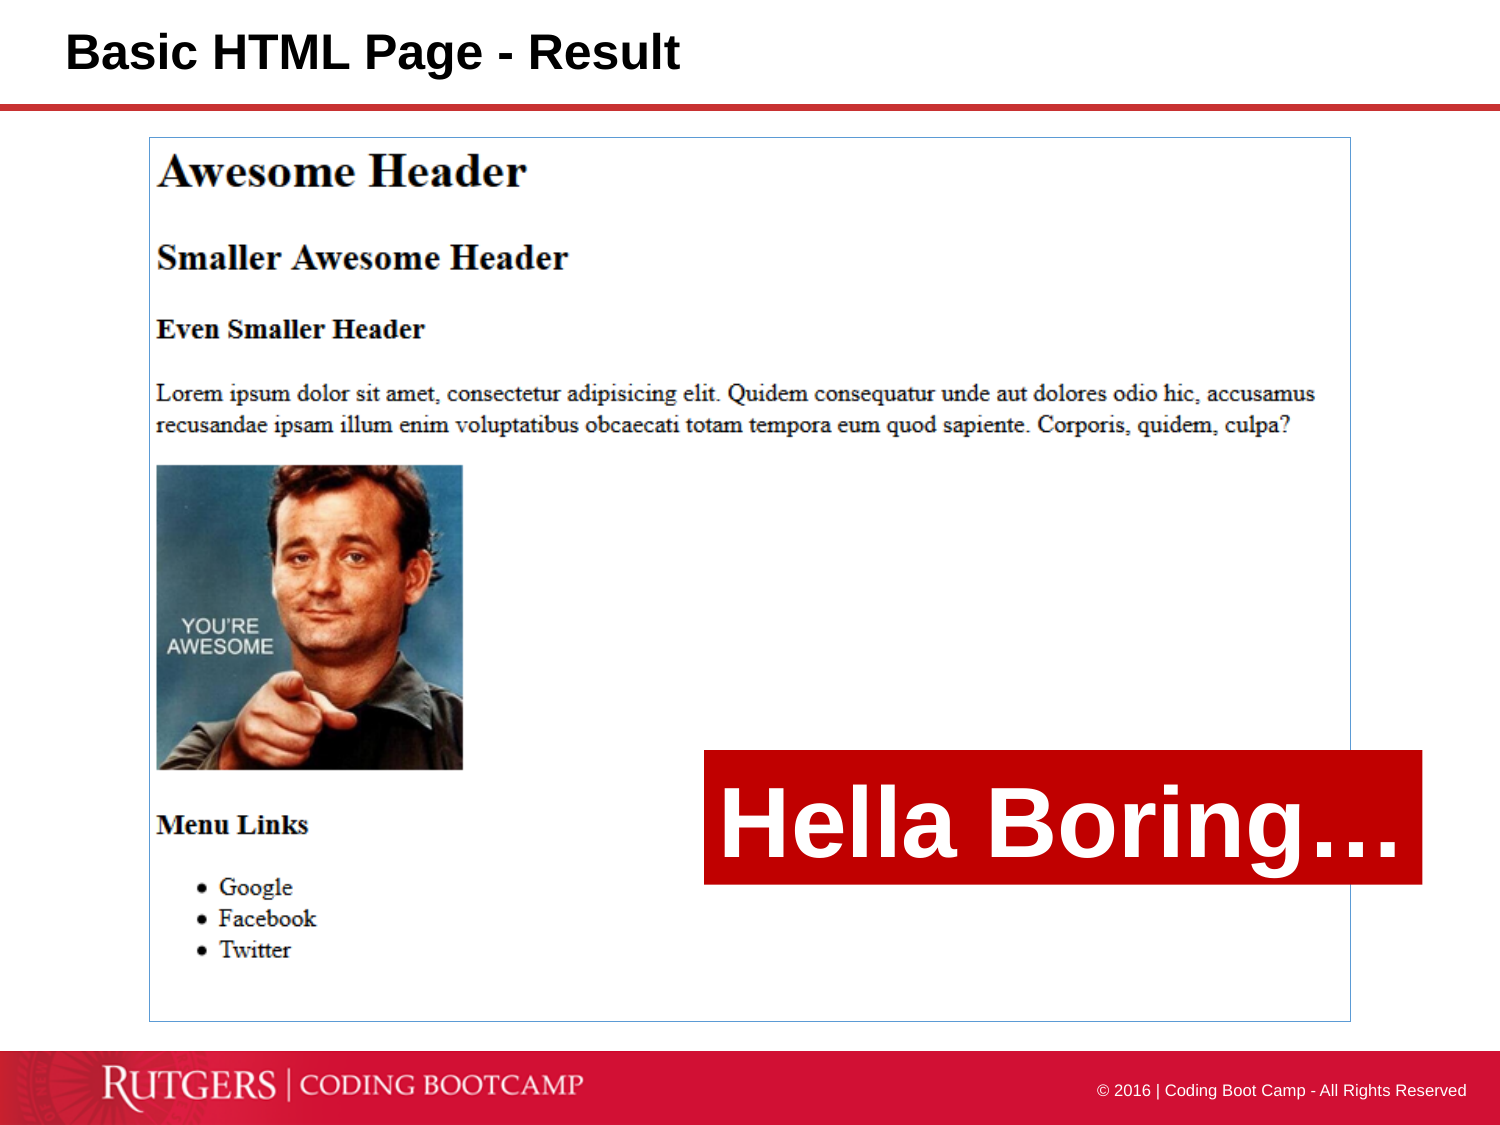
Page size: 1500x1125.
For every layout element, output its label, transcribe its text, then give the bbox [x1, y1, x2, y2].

picture [0, 1051, 650, 1125]
text_box Hella Boring… [1351, 750, 1423, 885]
picture [149, 137, 1351, 1022]
title Basic HTML Page - Result [50, 0, 948, 108]
